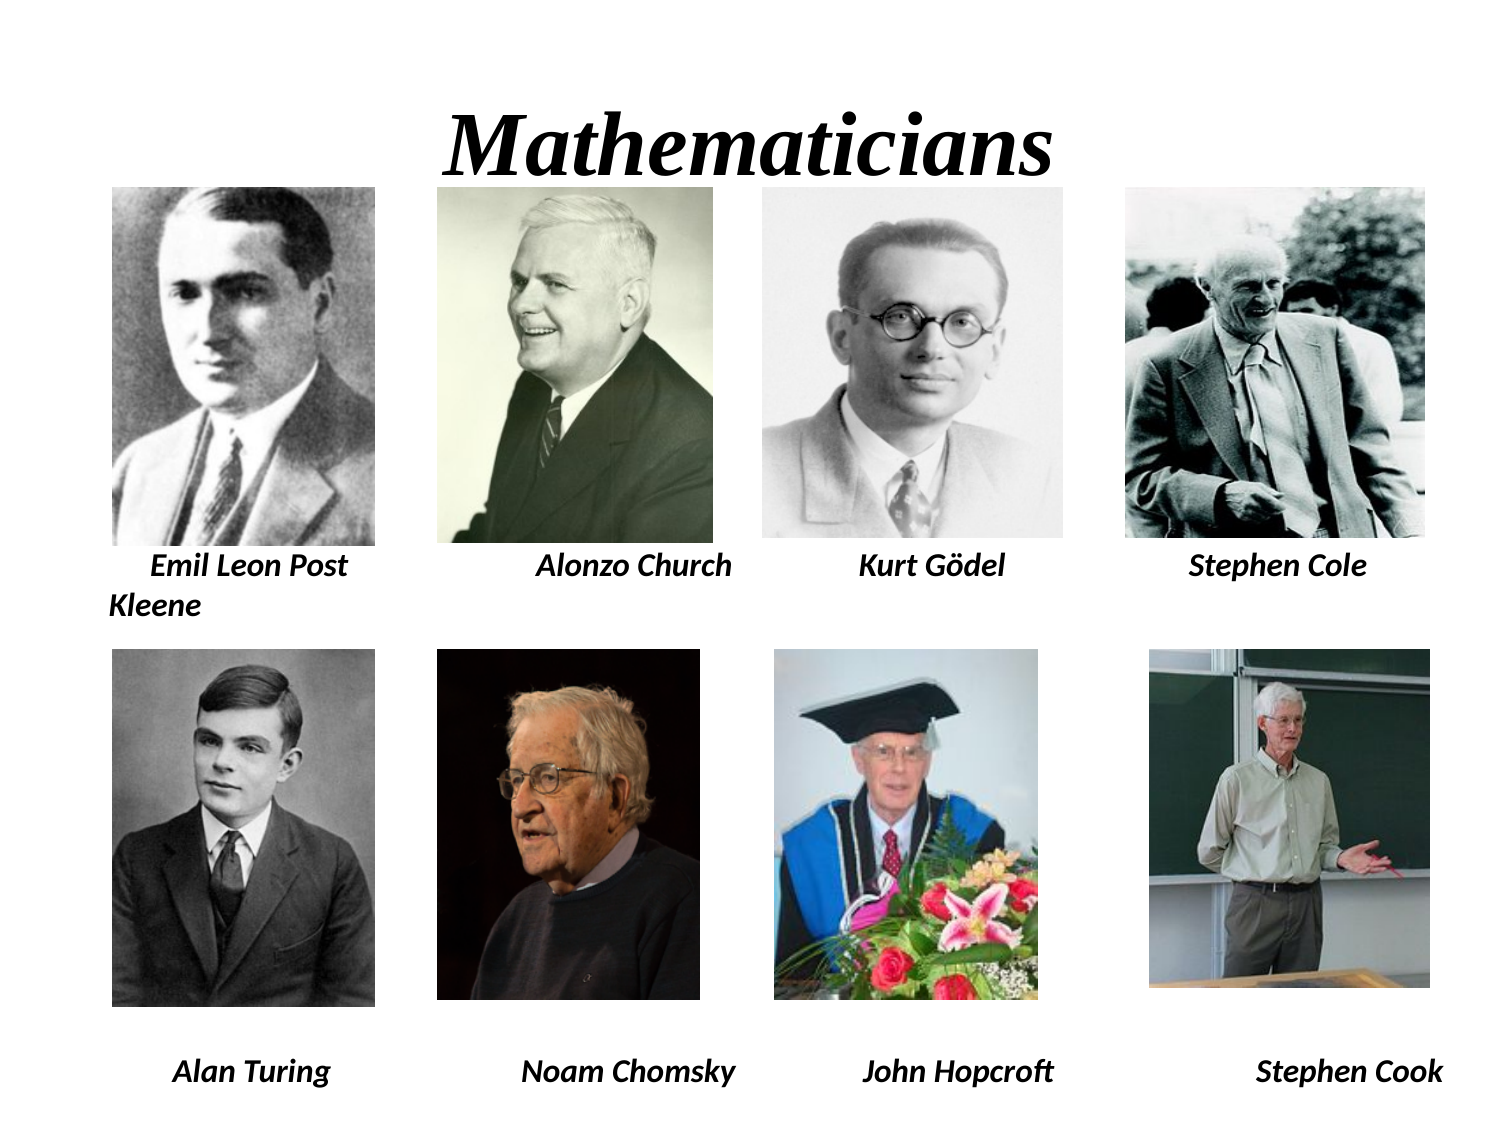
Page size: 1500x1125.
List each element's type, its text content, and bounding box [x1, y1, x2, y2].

picture [1149, 649, 1430, 988]
picture [437, 187, 713, 543]
picture [774, 649, 1038, 1001]
picture [112, 649, 376, 1007]
picture [437, 649, 701, 1001]
picture [762, 187, 1063, 538]
title Mathematicians [75, 45, 1425, 233]
picture [112, 187, 376, 546]
list Emil Leon Post Alonzo Church Kurt Gödel Stephen Cole Kleene Alan Turing Noam Chomsky John Hopcroft Stephen Cook [37, 262, 1475, 1100]
picture [1124, 187, 1426, 538]
